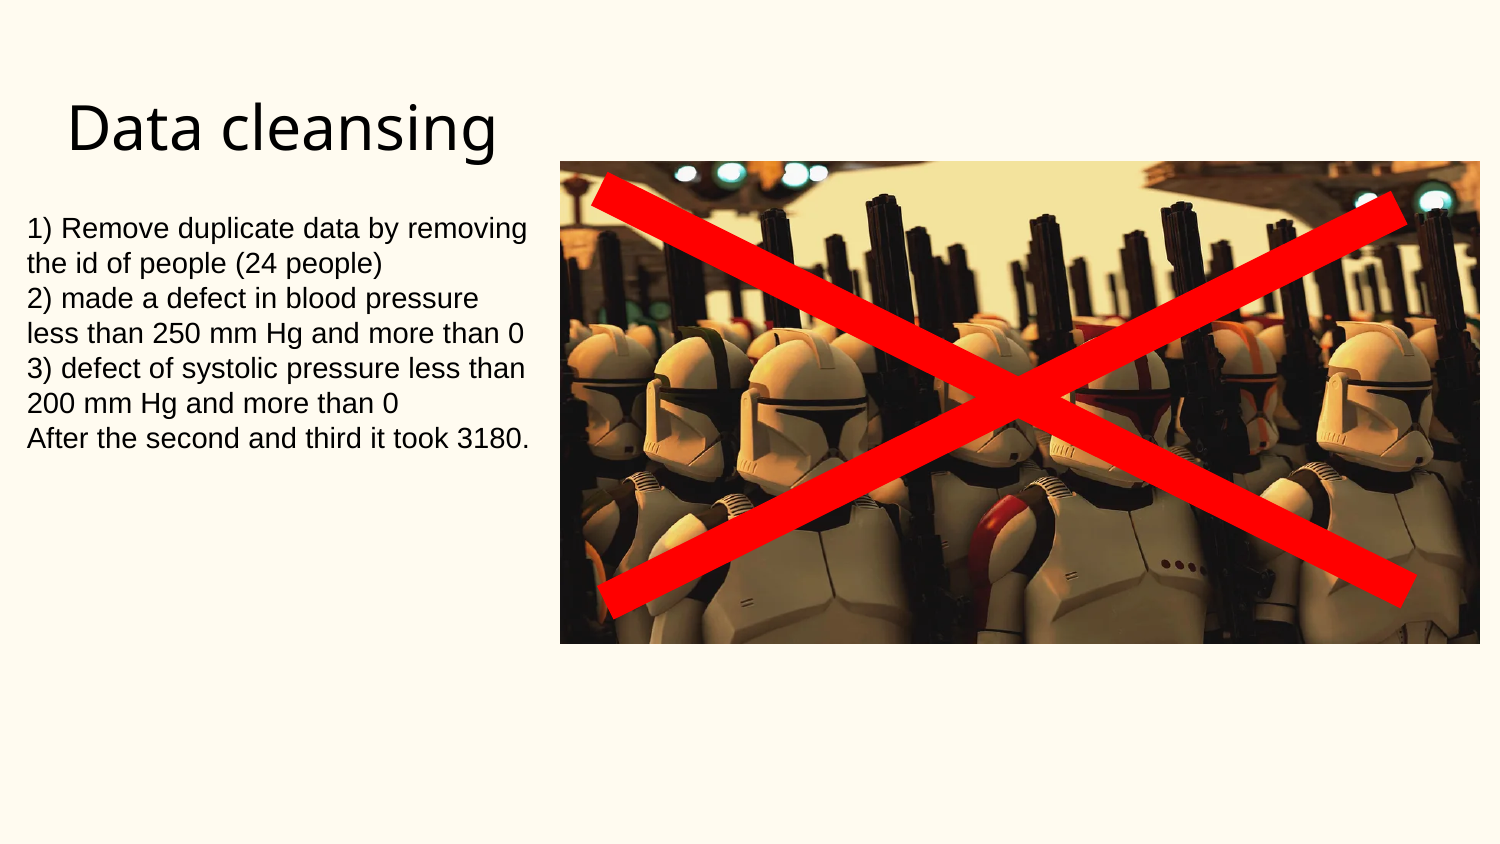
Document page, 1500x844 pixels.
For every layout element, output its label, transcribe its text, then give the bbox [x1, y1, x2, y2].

picture [560, 161, 1480, 644]
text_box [604, 207, 1400, 603]
title Data cleansing [51, 72, 1449, 174]
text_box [599, 188, 1410, 592]
text_box 1) Remove duplicate data by removing the id of people (24 people) 2) made a defect in blood pressure less than 250 mm Hg and more than 0 3) defect of systolic pressure less than 200 mm Hg and more than 0 After the second and third it took 3180. [11, 194, 554, 470]
